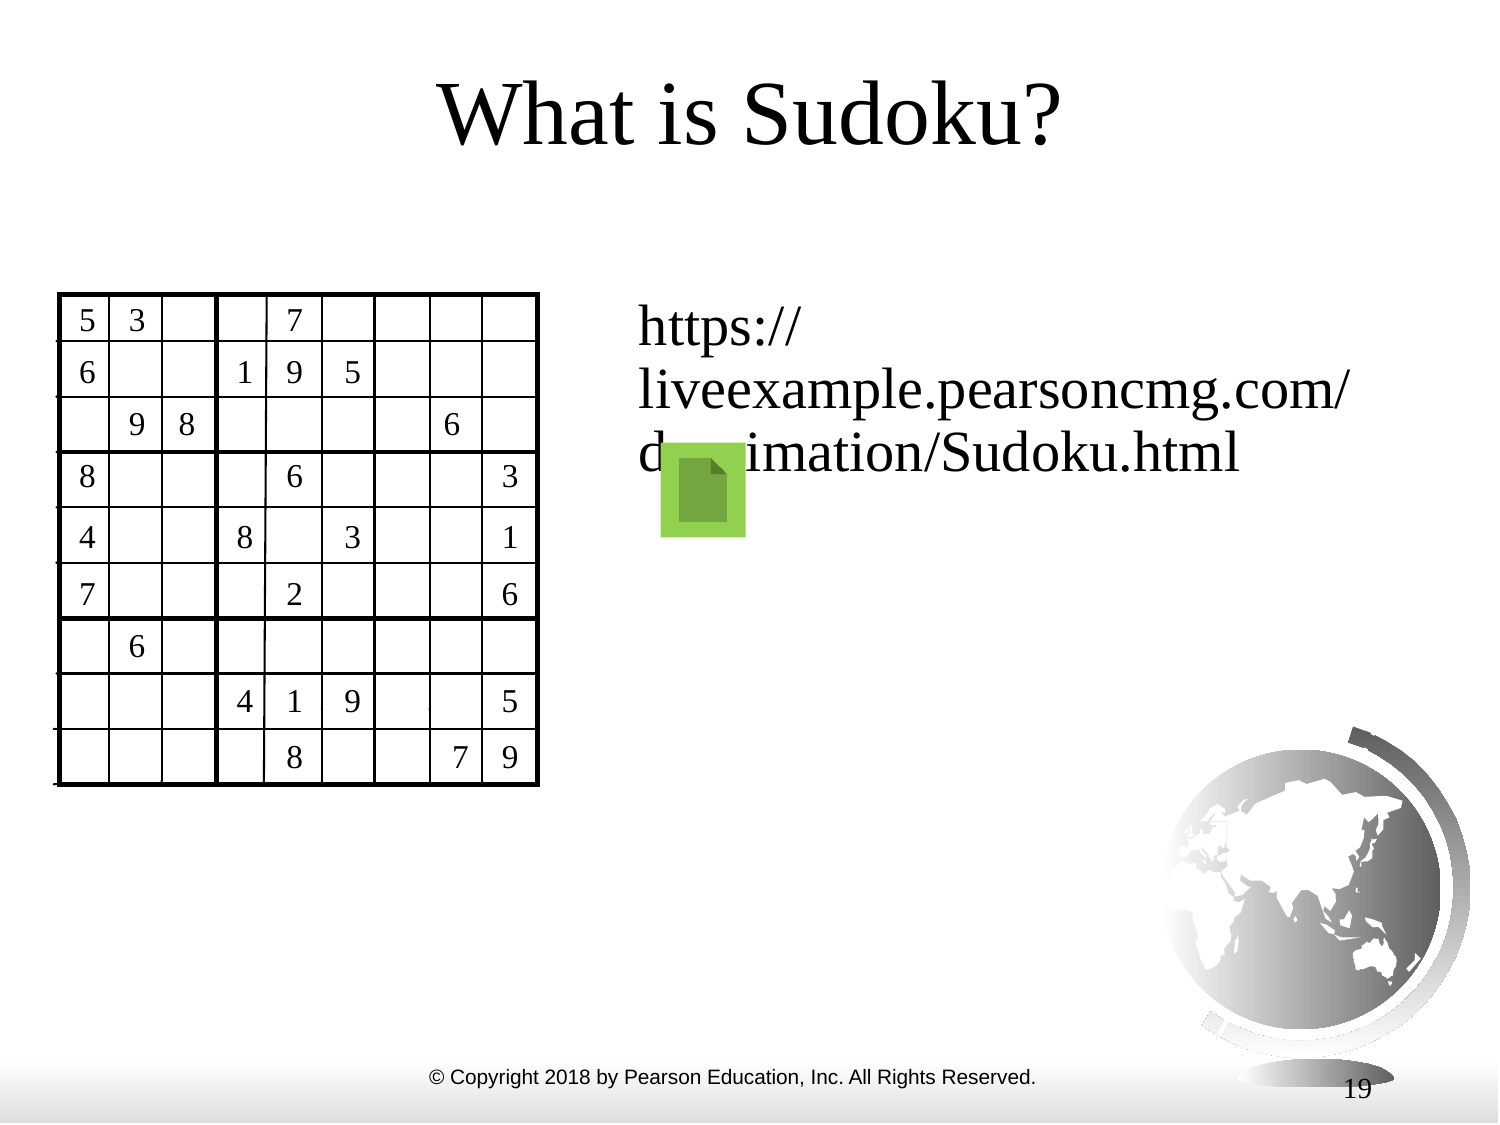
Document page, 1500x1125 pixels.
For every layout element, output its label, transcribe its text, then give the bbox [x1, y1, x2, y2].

title What is Sudoku? [112, 37, 1388, 179]
slide_number 19 [1074, 1049, 1388, 1125]
text_box https://liveexample.pearsoncmg.com/dsanimation/Sudoku.html [623, 287, 1469, 459]
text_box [31, 266, 566, 809]
text_box [660, 442, 746, 538]
